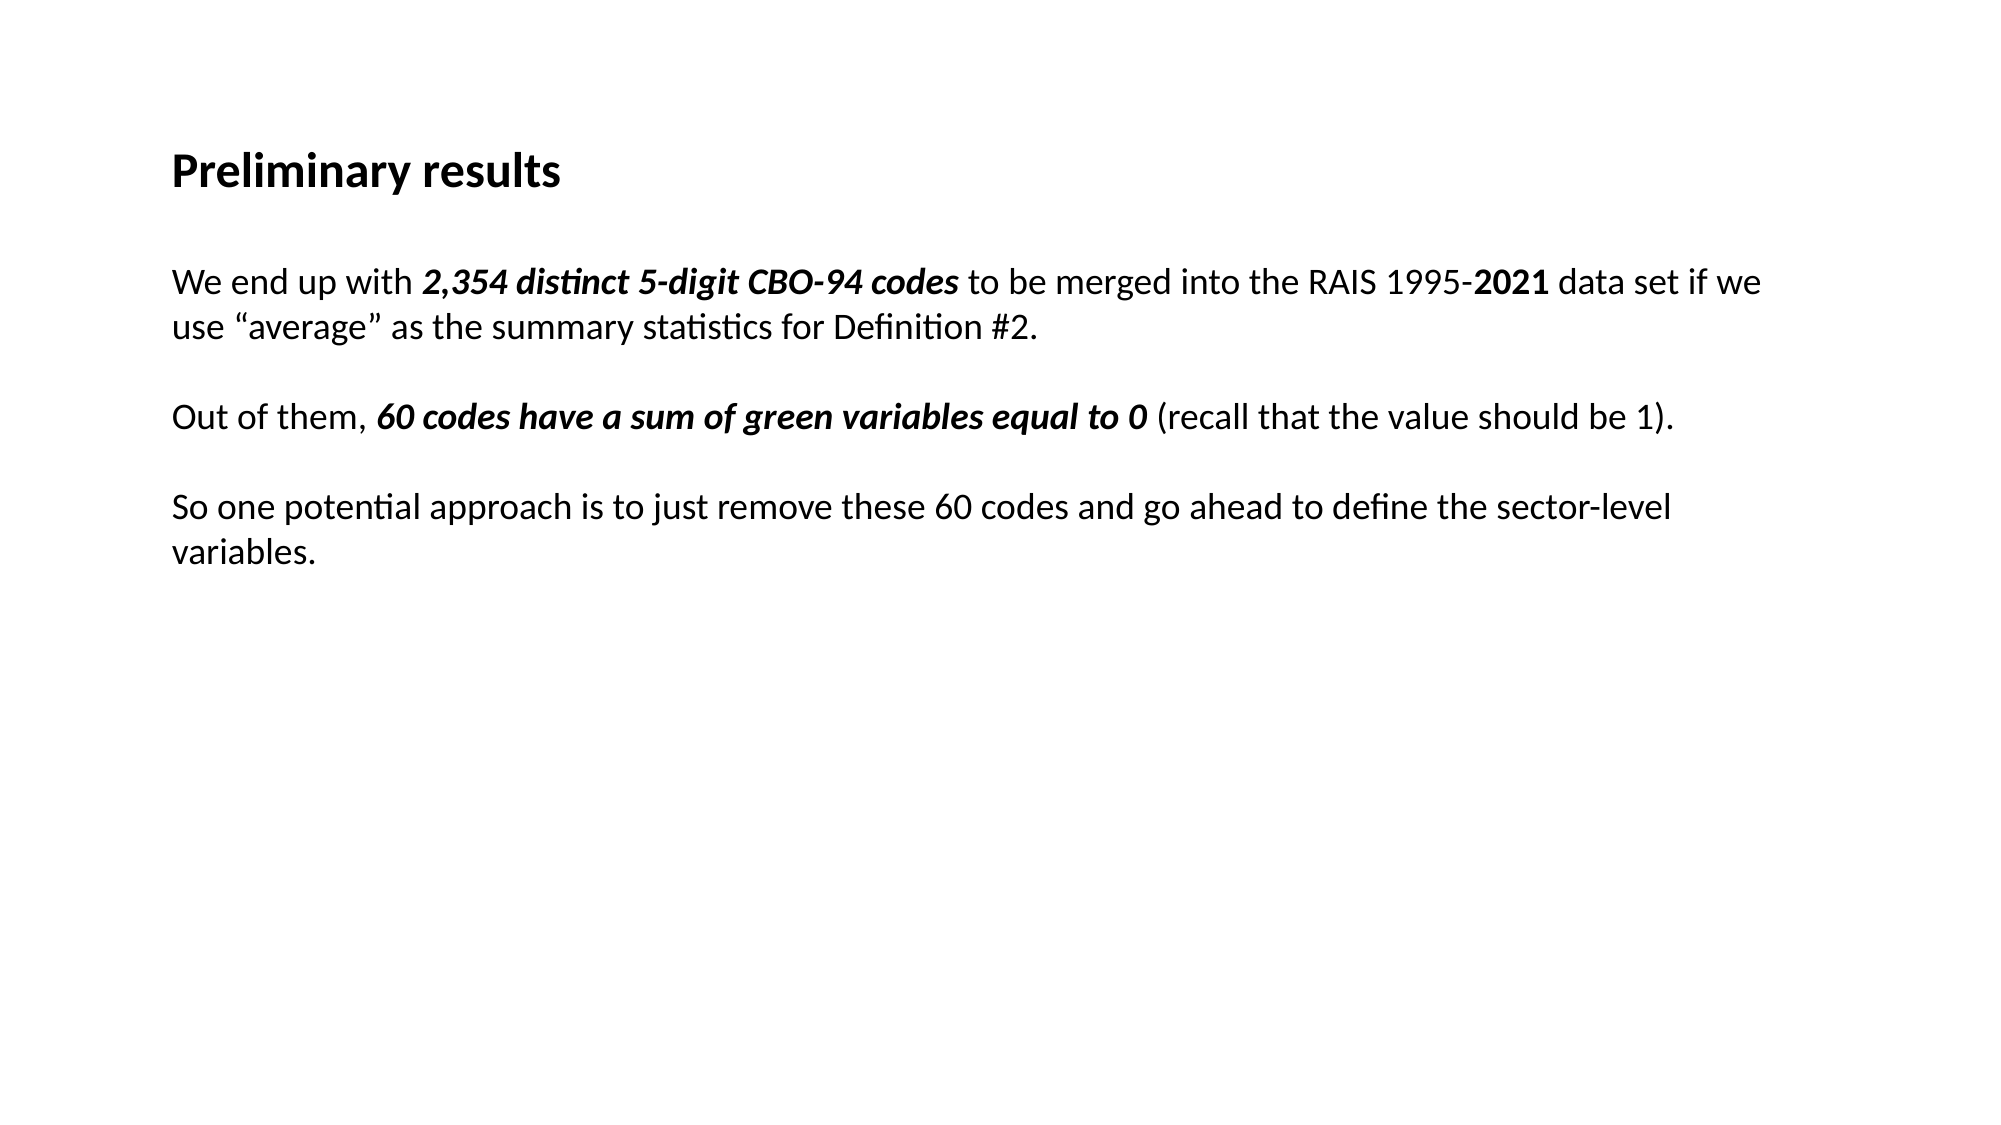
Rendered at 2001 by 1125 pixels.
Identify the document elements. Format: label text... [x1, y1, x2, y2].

text_box Preliminary results We end up with 2,354 distinct 5-digit CBO-94 codes to be merged into the RAIS 1995-2021 data set if we use “average” as the summary statistics for Definition #2. Out of them, 60 codes have a sum of green variables equal to 0 (recall that the value should be 1). So one potential approach is to just remove these 60 codes and go ahead to define the sector-level variables. [157, 130, 1824, 760]
